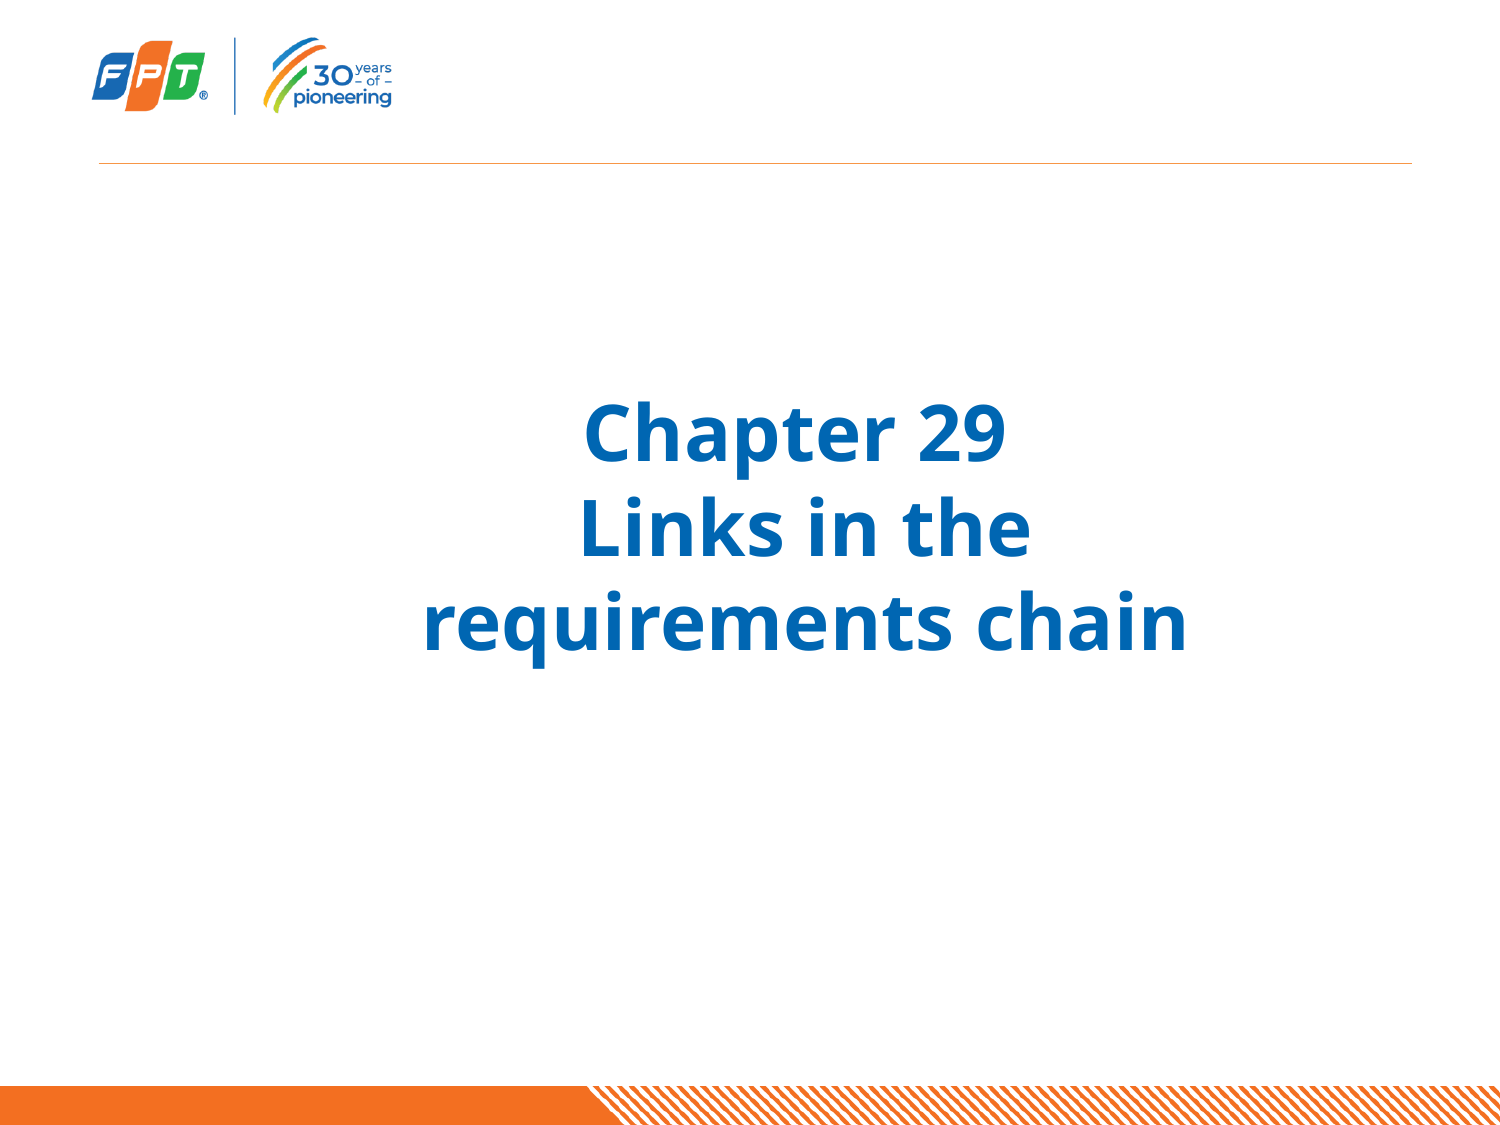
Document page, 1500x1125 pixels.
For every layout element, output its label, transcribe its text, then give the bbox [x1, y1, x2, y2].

title Chapter 29 Links in the requirements chain [399, 306, 1212, 674]
picture [0, 1086, 1500, 1125]
picture [56, 6, 427, 146]
